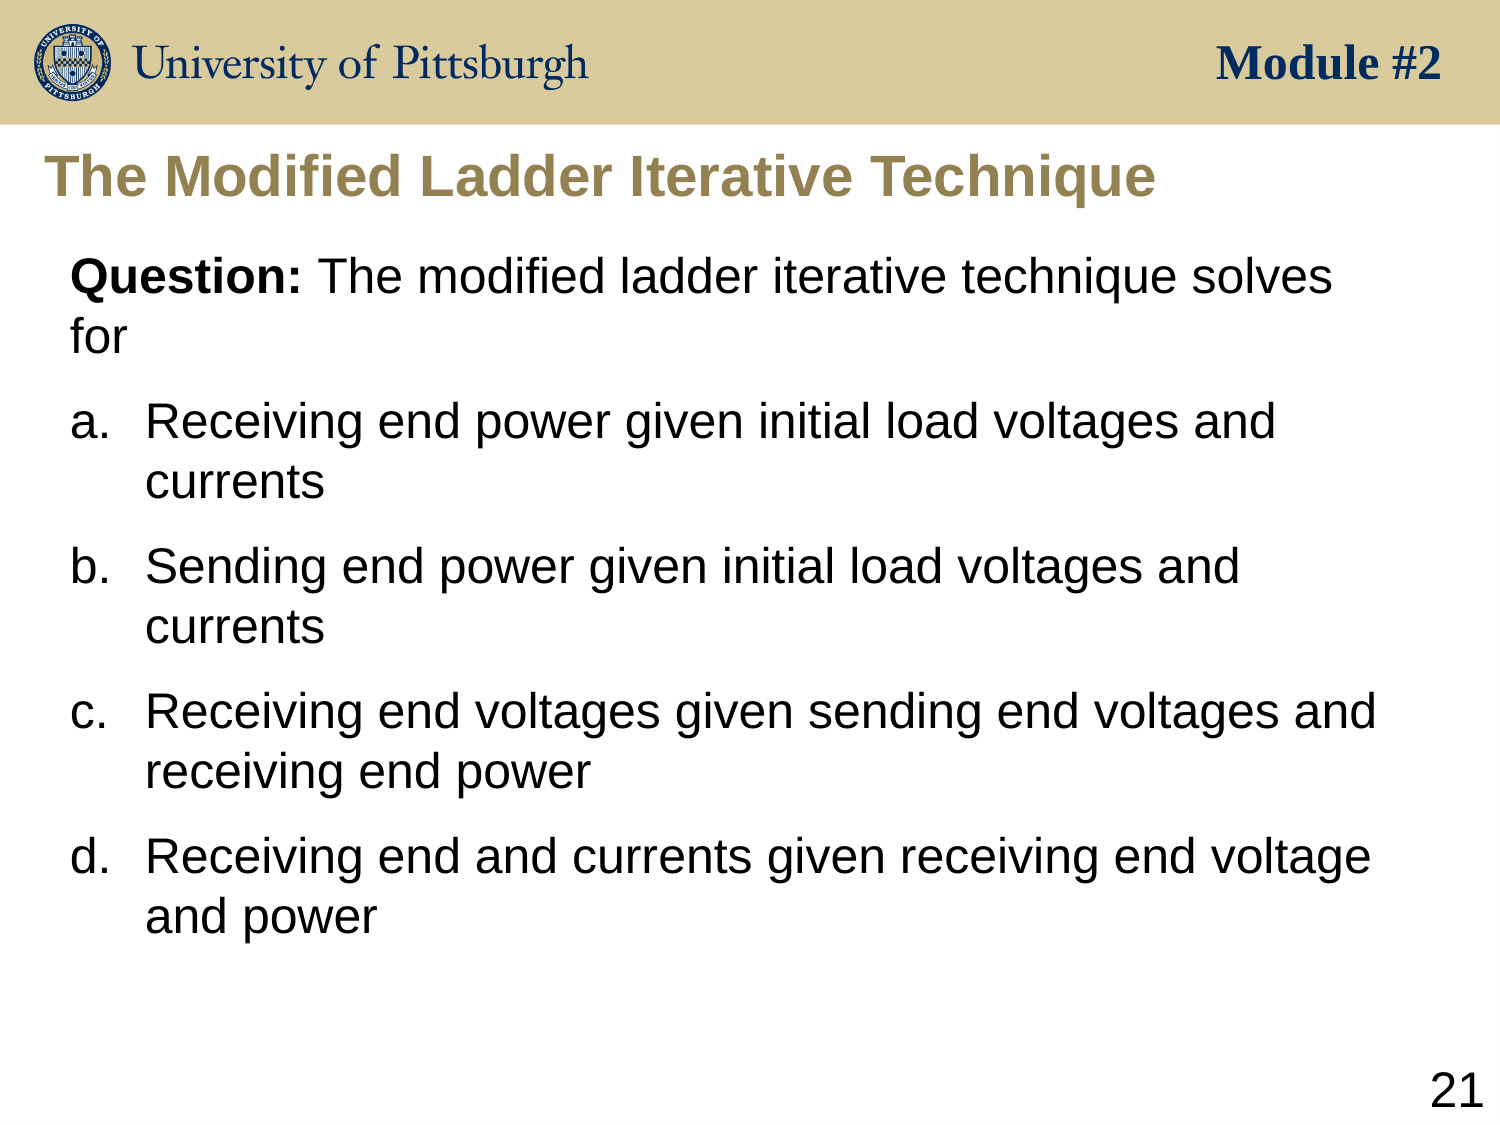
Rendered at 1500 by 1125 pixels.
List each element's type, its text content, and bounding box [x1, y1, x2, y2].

slide_number 21 [1362, 1050, 1500, 1125]
title The Modified Ladder Iterative Technique [29, 125, 1500, 221]
picture [0, 1, 1500, 1125]
text_box Question: The modified ladder iterative technique solves for Receiving end power given initial load voltages and currents Sending end power given initial load voltages and currents Receiving end voltages given sending end voltages and receiving end power Receiving end and currents given receiving end voltage and power [55, 235, 1418, 951]
text_box Module #2 [604, 22, 1457, 97]
